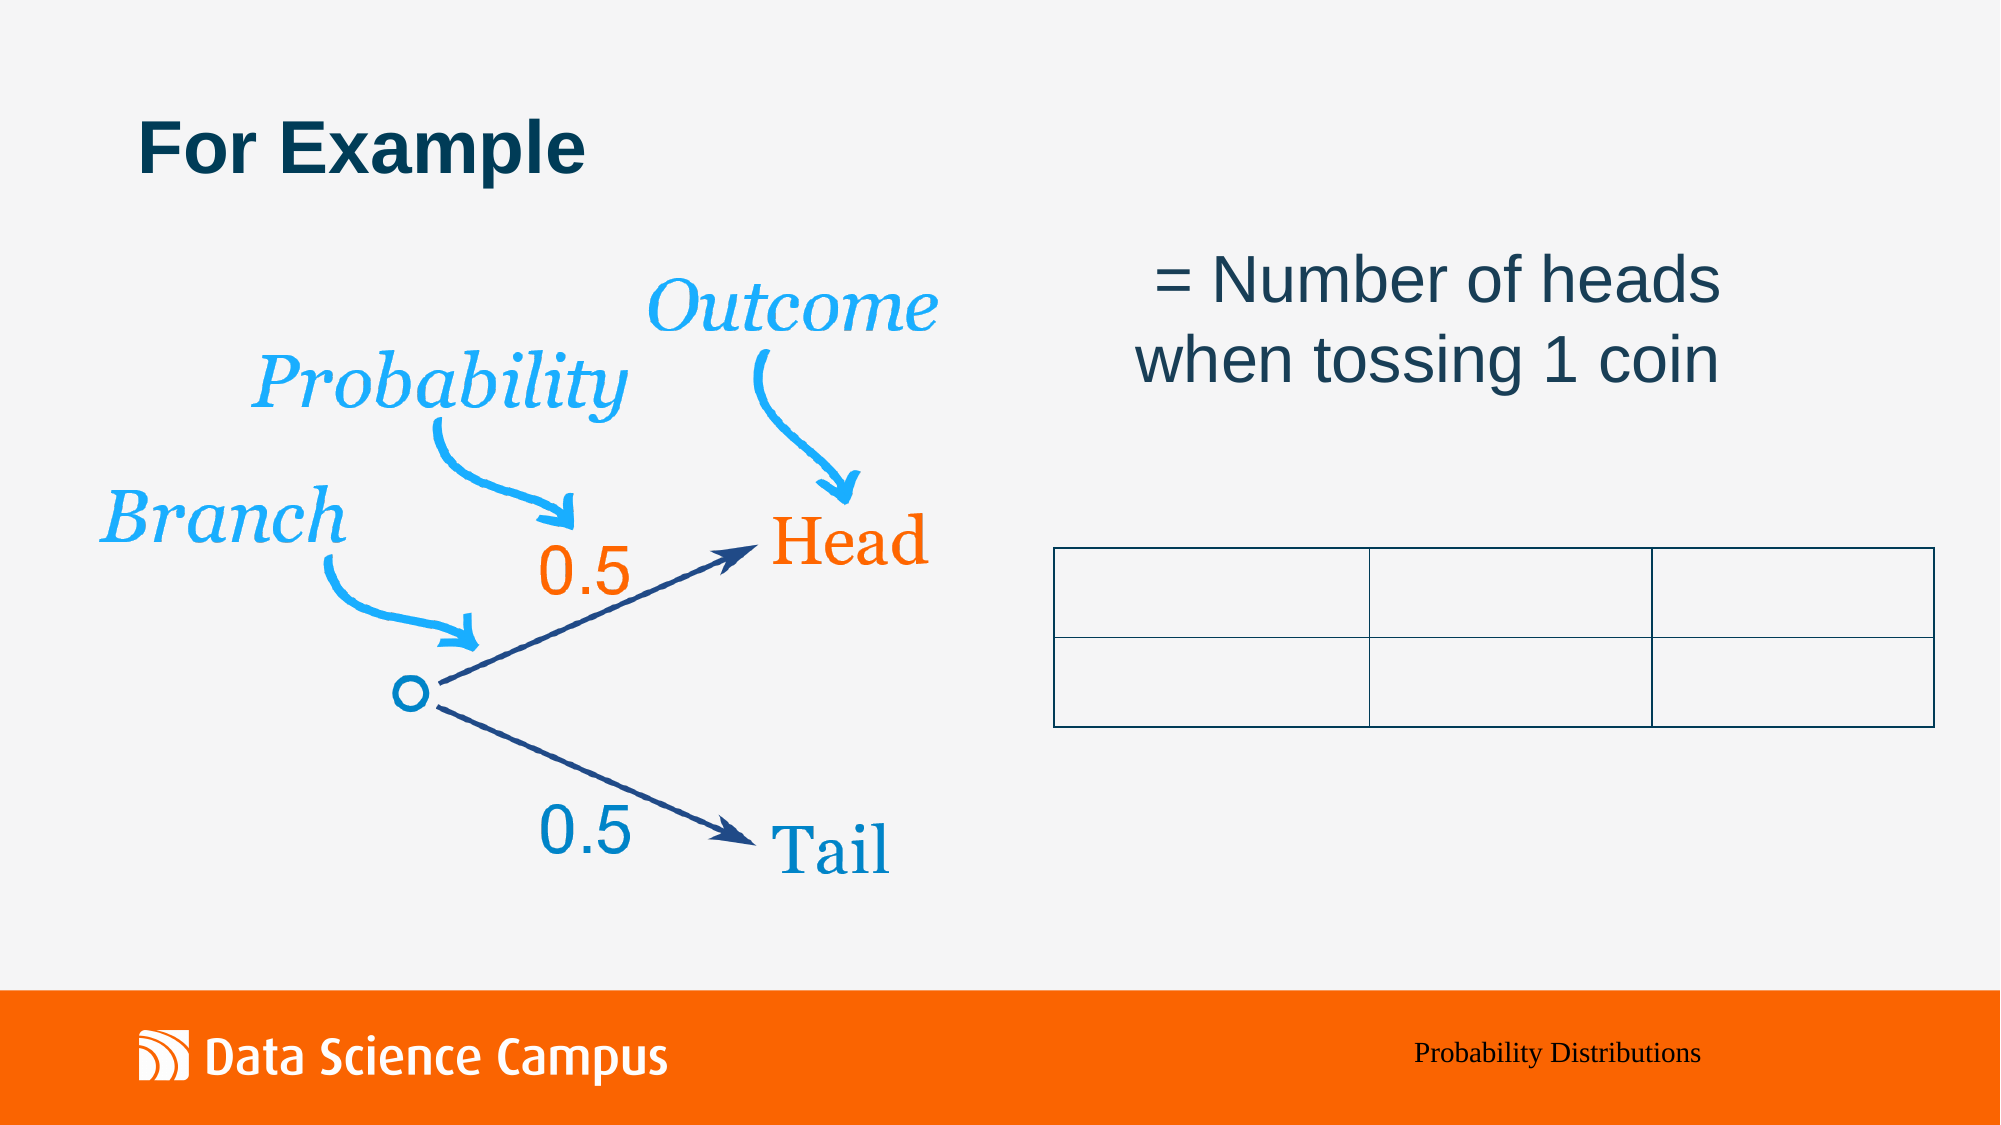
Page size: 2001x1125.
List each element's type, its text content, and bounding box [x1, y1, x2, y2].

picture [139, 1030, 667, 1086]
footer Probability Distributions [1235, 1025, 1866, 1086]
picture [99, 276, 946, 879]
title For Example [137, 105, 1863, 192]
